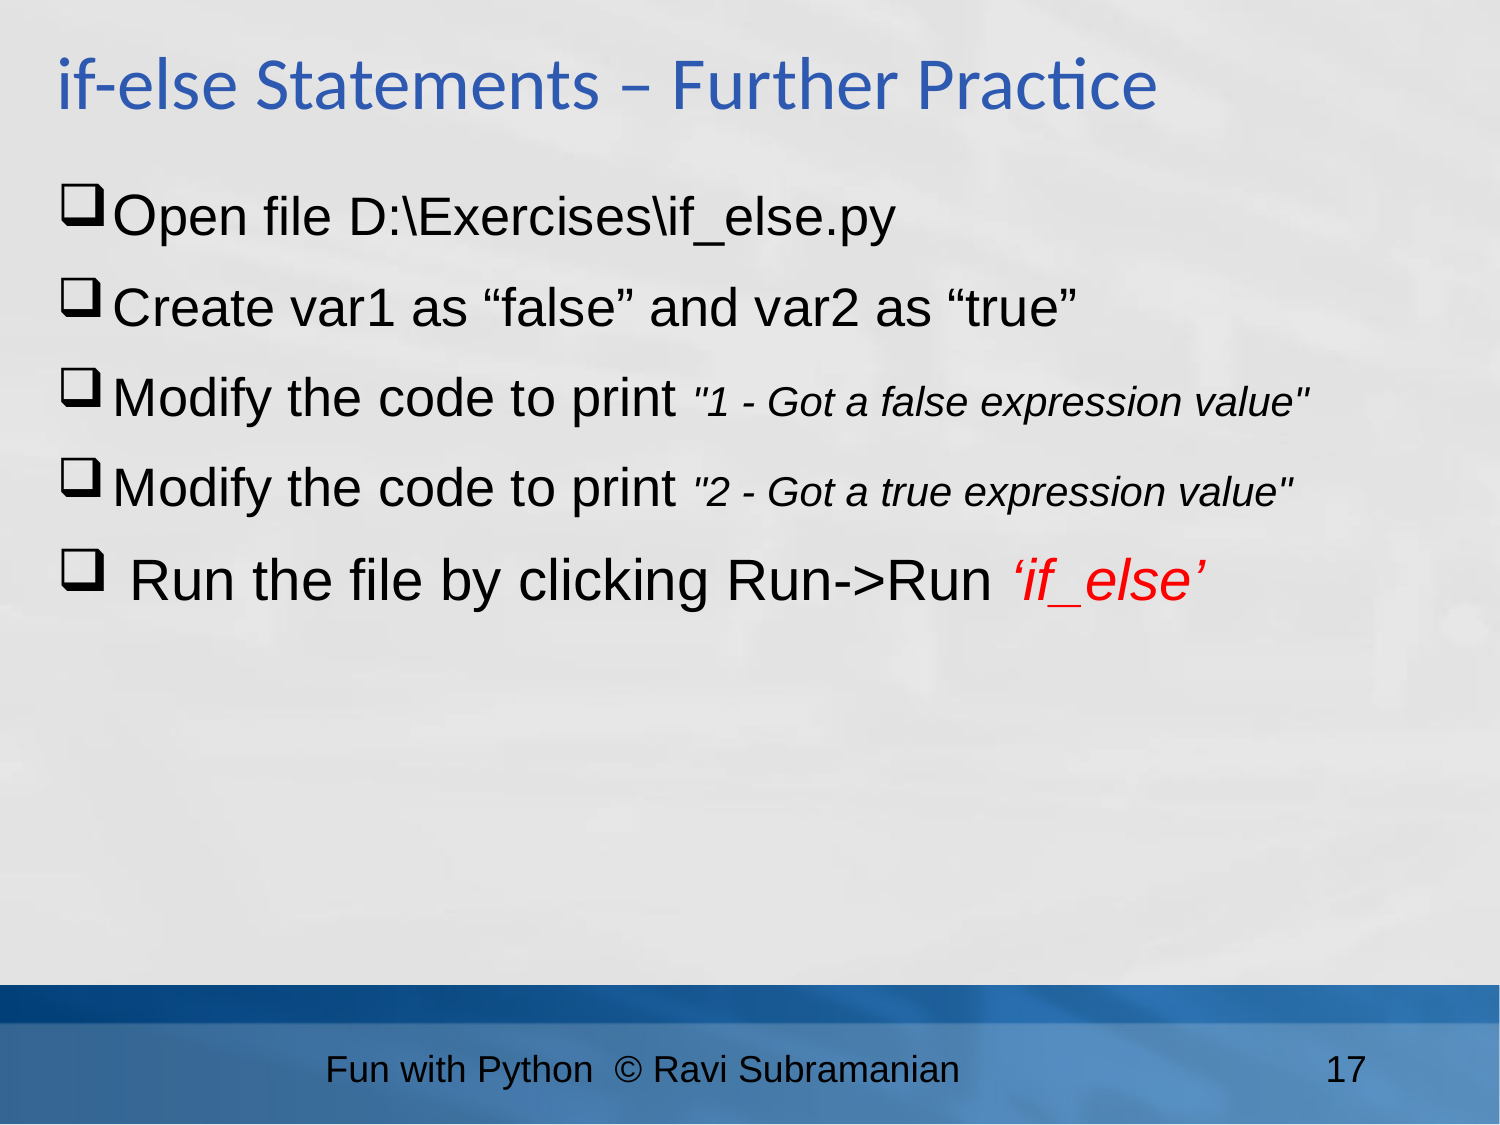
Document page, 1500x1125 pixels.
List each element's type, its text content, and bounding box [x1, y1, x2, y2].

picture [0, 0, 1500, 1125]
text_box Open file D:\Exercises\if_else.py Create var1 as “false” and var2 as “true” Modify the code to print "1 - Got a false expression value" Modify the code to print "2 - Got a true expression value" Run the file by clicking Run->Run ‘if_else’ [56, 177, 1431, 867]
text_box if-else Statements – Further Practice [56, 0, 1431, 177]
